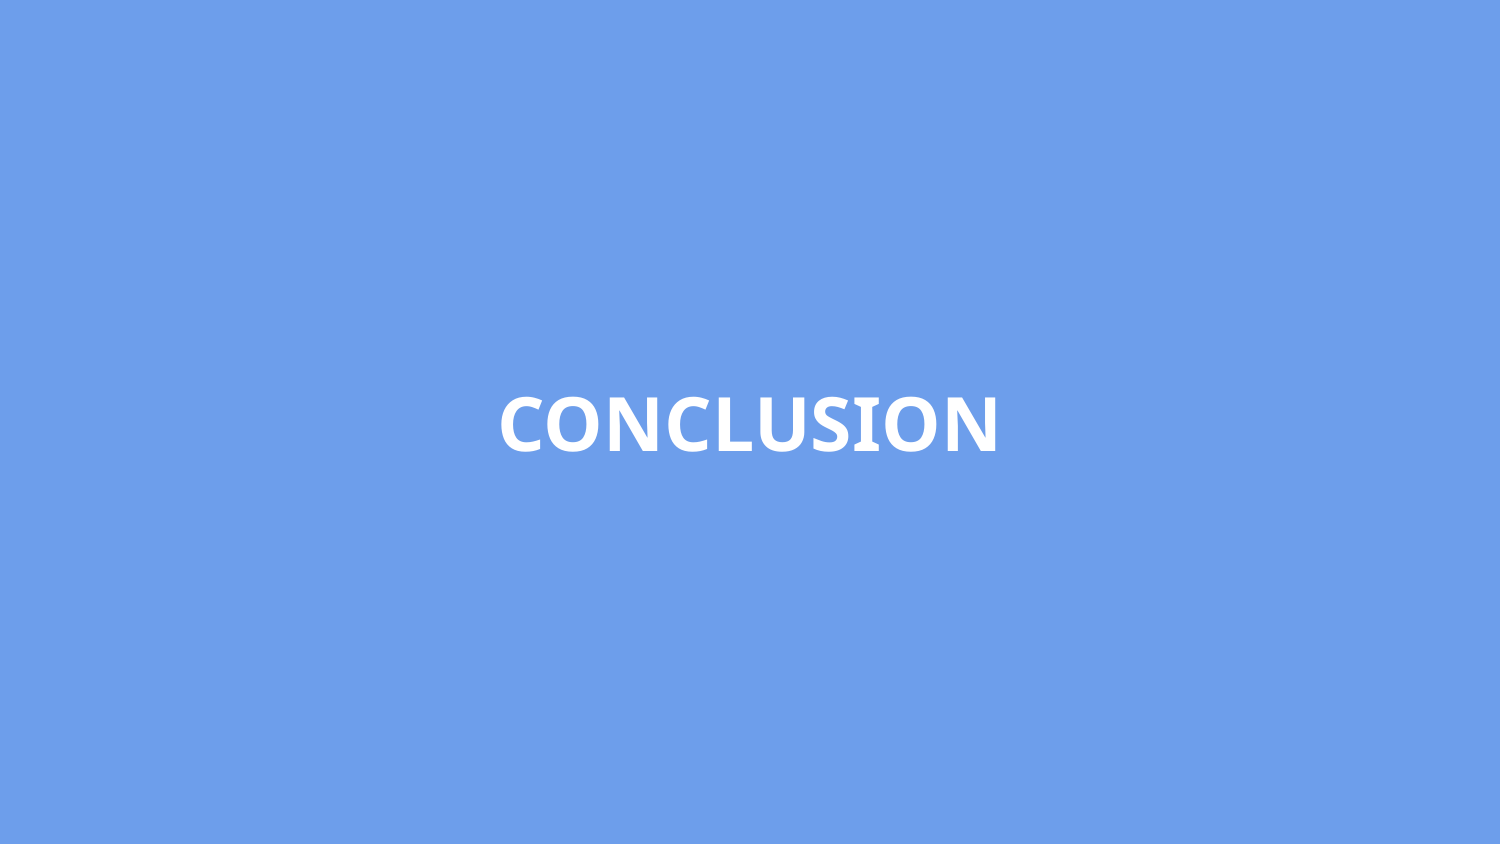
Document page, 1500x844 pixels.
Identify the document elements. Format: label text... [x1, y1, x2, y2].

title CONCLUSION [290, 326, 1210, 517]
